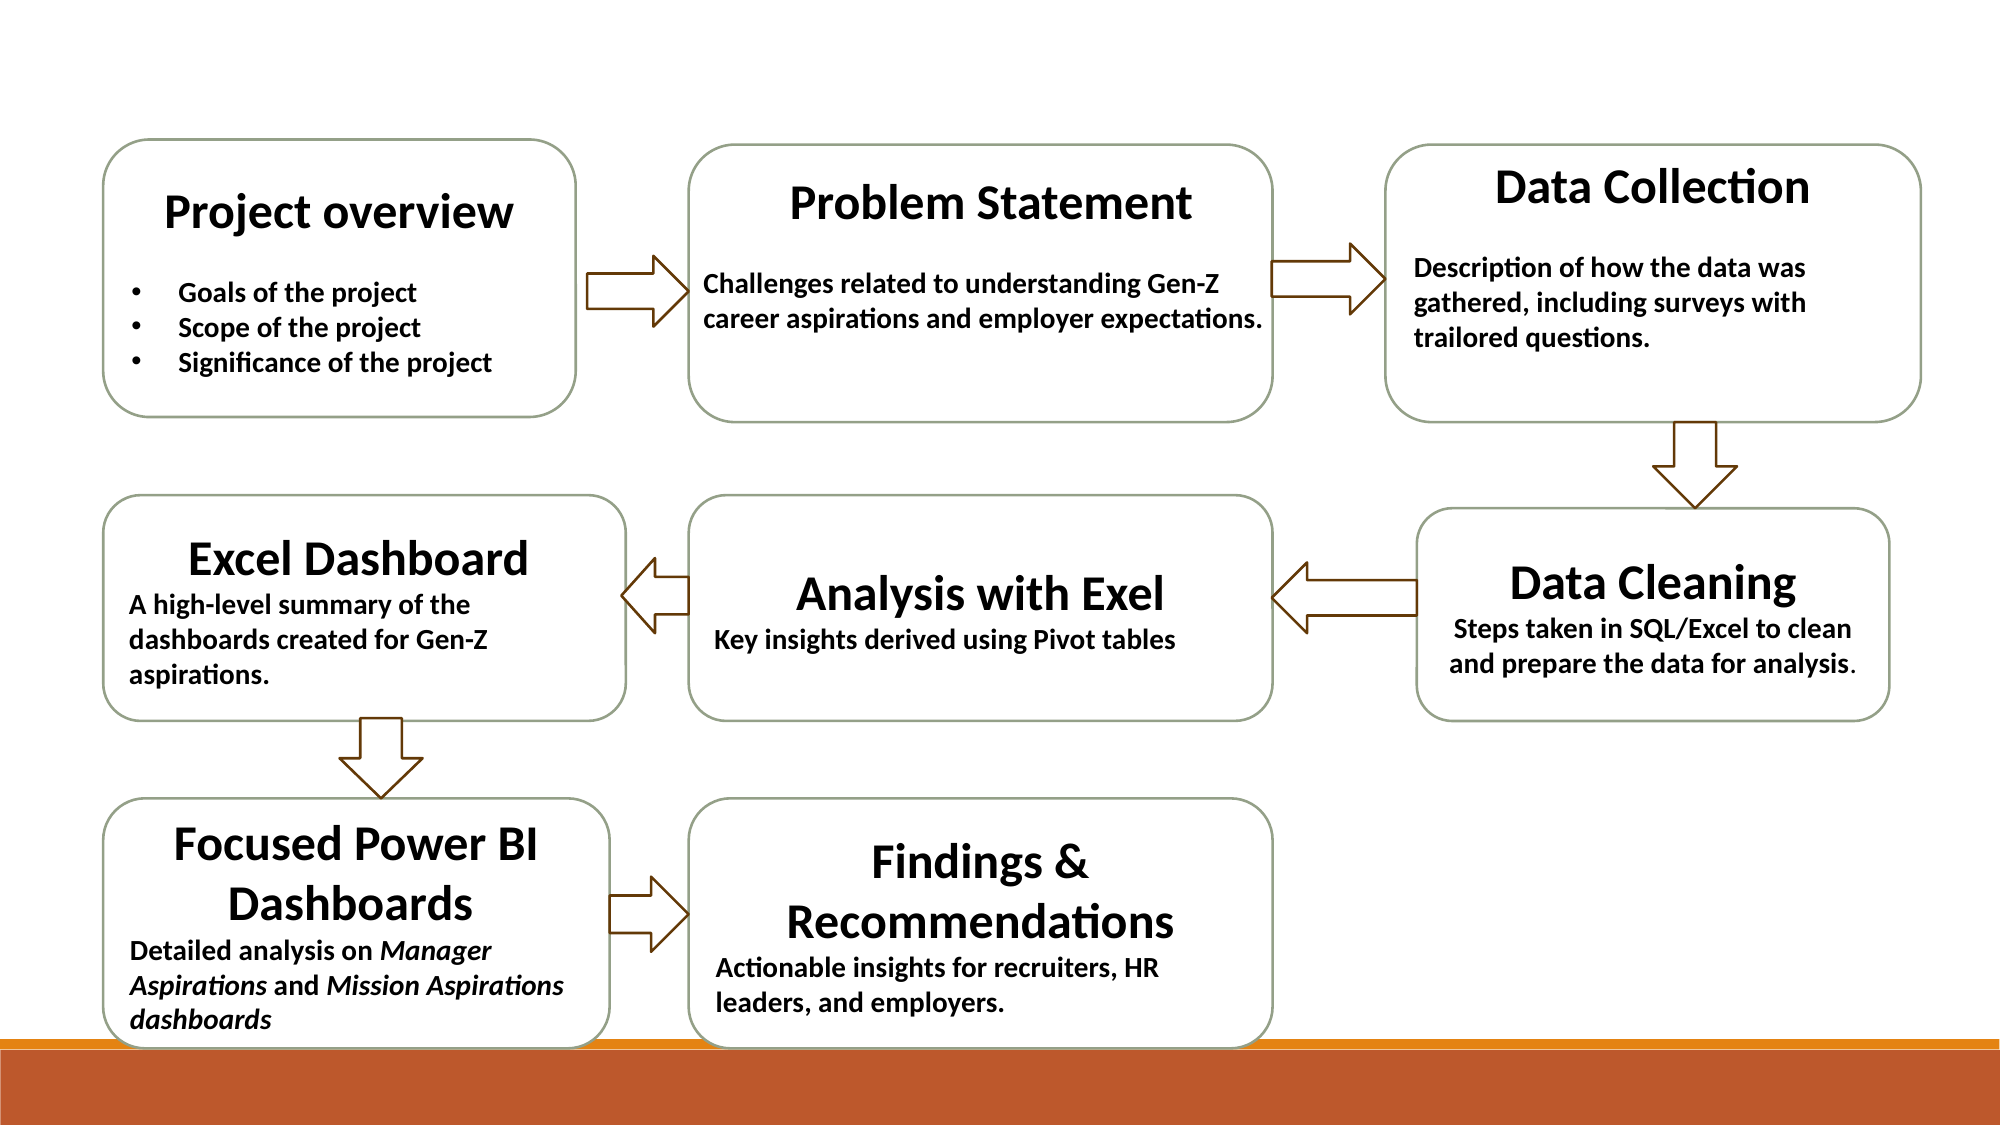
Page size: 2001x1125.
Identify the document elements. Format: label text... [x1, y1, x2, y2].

text_box [620, 556, 690, 635]
text_box Analysis with Exel Key insights derived using Pivot tables [687, 493, 1274, 723]
text_box Findings & Recommendations Actionable insights for recruiters, HR leaders, and employers. [687, 797, 1274, 1050]
text_box Project overview Goals of the project Scope of the project Significance of the project [101, 138, 578, 419]
text_box [338, 716, 424, 800]
text_box [1270, 561, 1419, 635]
text_box Focused Power BI Dashboards Detailed analysis on Manager Aspirations and Mission Aspirations dashboards [101, 797, 611, 1050]
text_box [1270, 242, 1387, 316]
text_box Prob [697, 143, 1265, 162]
text_box [1651, 420, 1739, 510]
text_box Prob [687, 295, 1274, 424]
text_box Problem Statement Challenges related to understanding Gen-Z career aspirations and employer expectations. [688, 162, 1295, 342]
text_box Data Collection Description of how the data was gathered, including surveys with trailored questions. [1384, 143, 1923, 424]
text_box Data Cleaning Steps taken in SQL/Excel to clean and prepare the data for analysis. [1415, 506, 1891, 723]
text_box Excel Dashboard A high-level summary of the dashboards created for Gen-Z aspirations. [101, 493, 628, 723]
text_box [608, 875, 690, 953]
text_box [585, 254, 690, 328]
